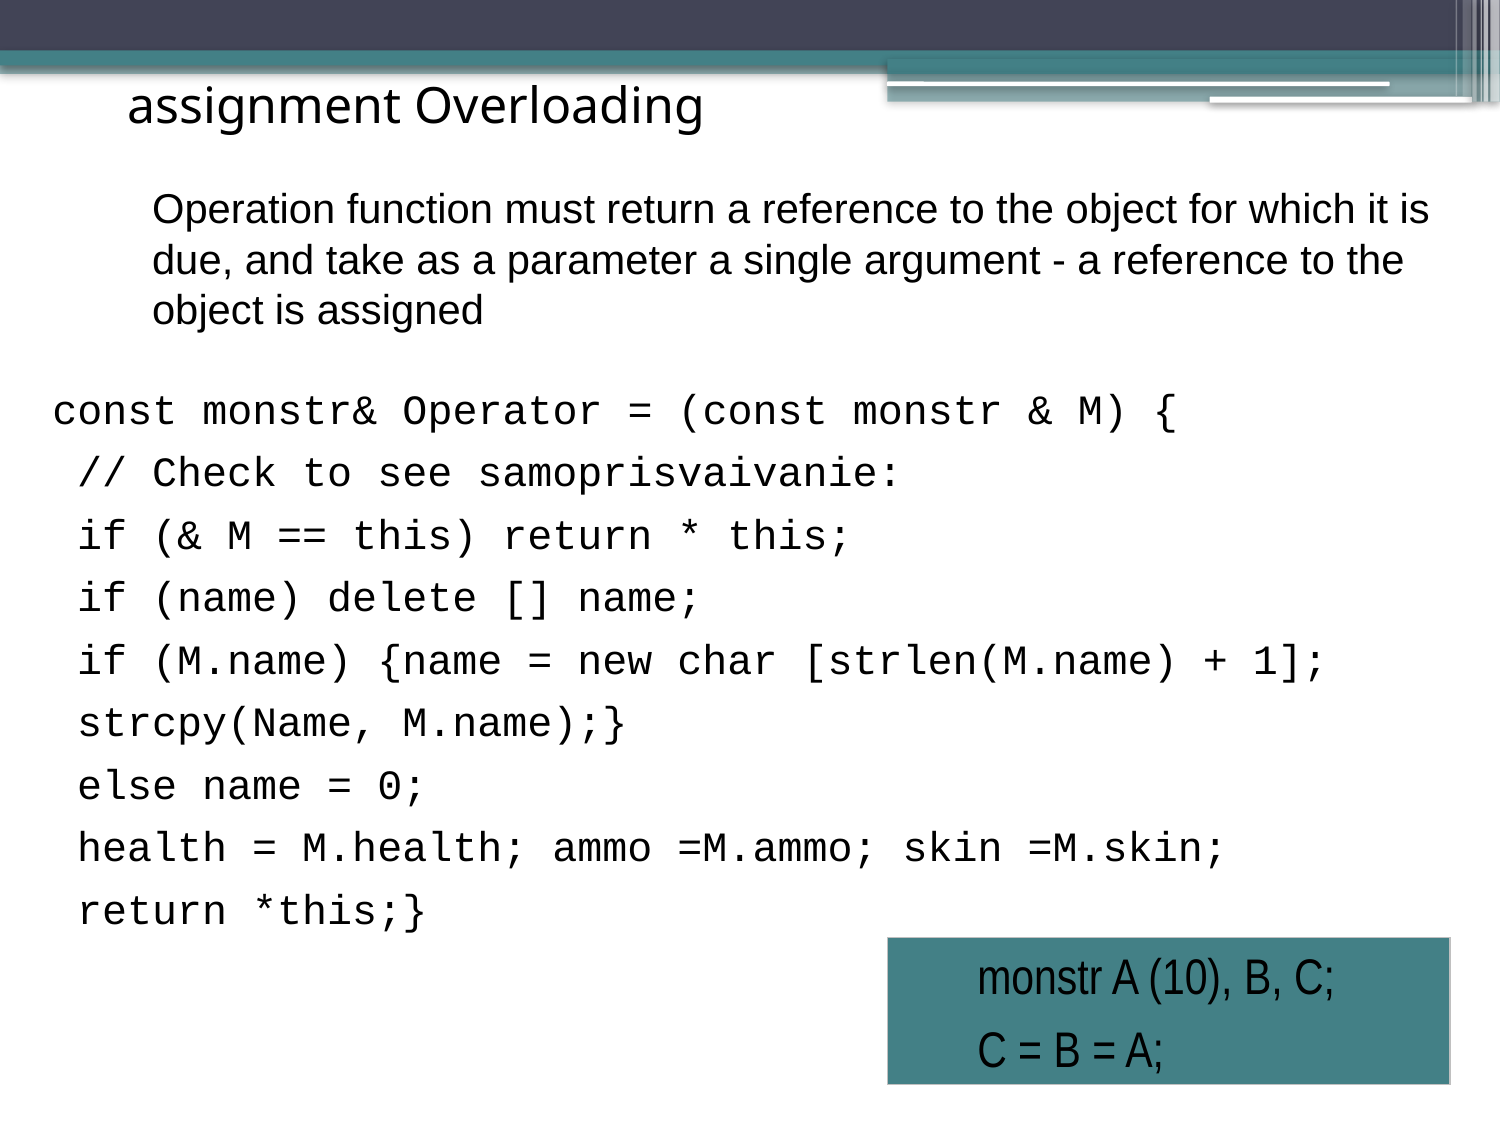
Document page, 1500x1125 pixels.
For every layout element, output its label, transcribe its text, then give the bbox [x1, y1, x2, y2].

text_box Operation function must return a reference to the object for which it is due, and take as a parameter a single argument - a reference to the object is assigned [137, 174, 1500, 340]
text_box assignment Overloading [112, 66, 1463, 142]
text_box monstr A (10), B, C; C = B = A; [887, 937, 1450, 1085]
text_box const monstr& Operator = (const monstr & M) { // Check to see samoprisvaivanie: if (& M == this) return * this; if (name) delete [] name; if (M.name) {name = new char [strlen(M.name) + 1]; strcpy(Name, M.name);} else name = 0; health = M.health; ammo =M.ammo; skin =M.skin; return *this;} [37, 375, 1463, 941]
